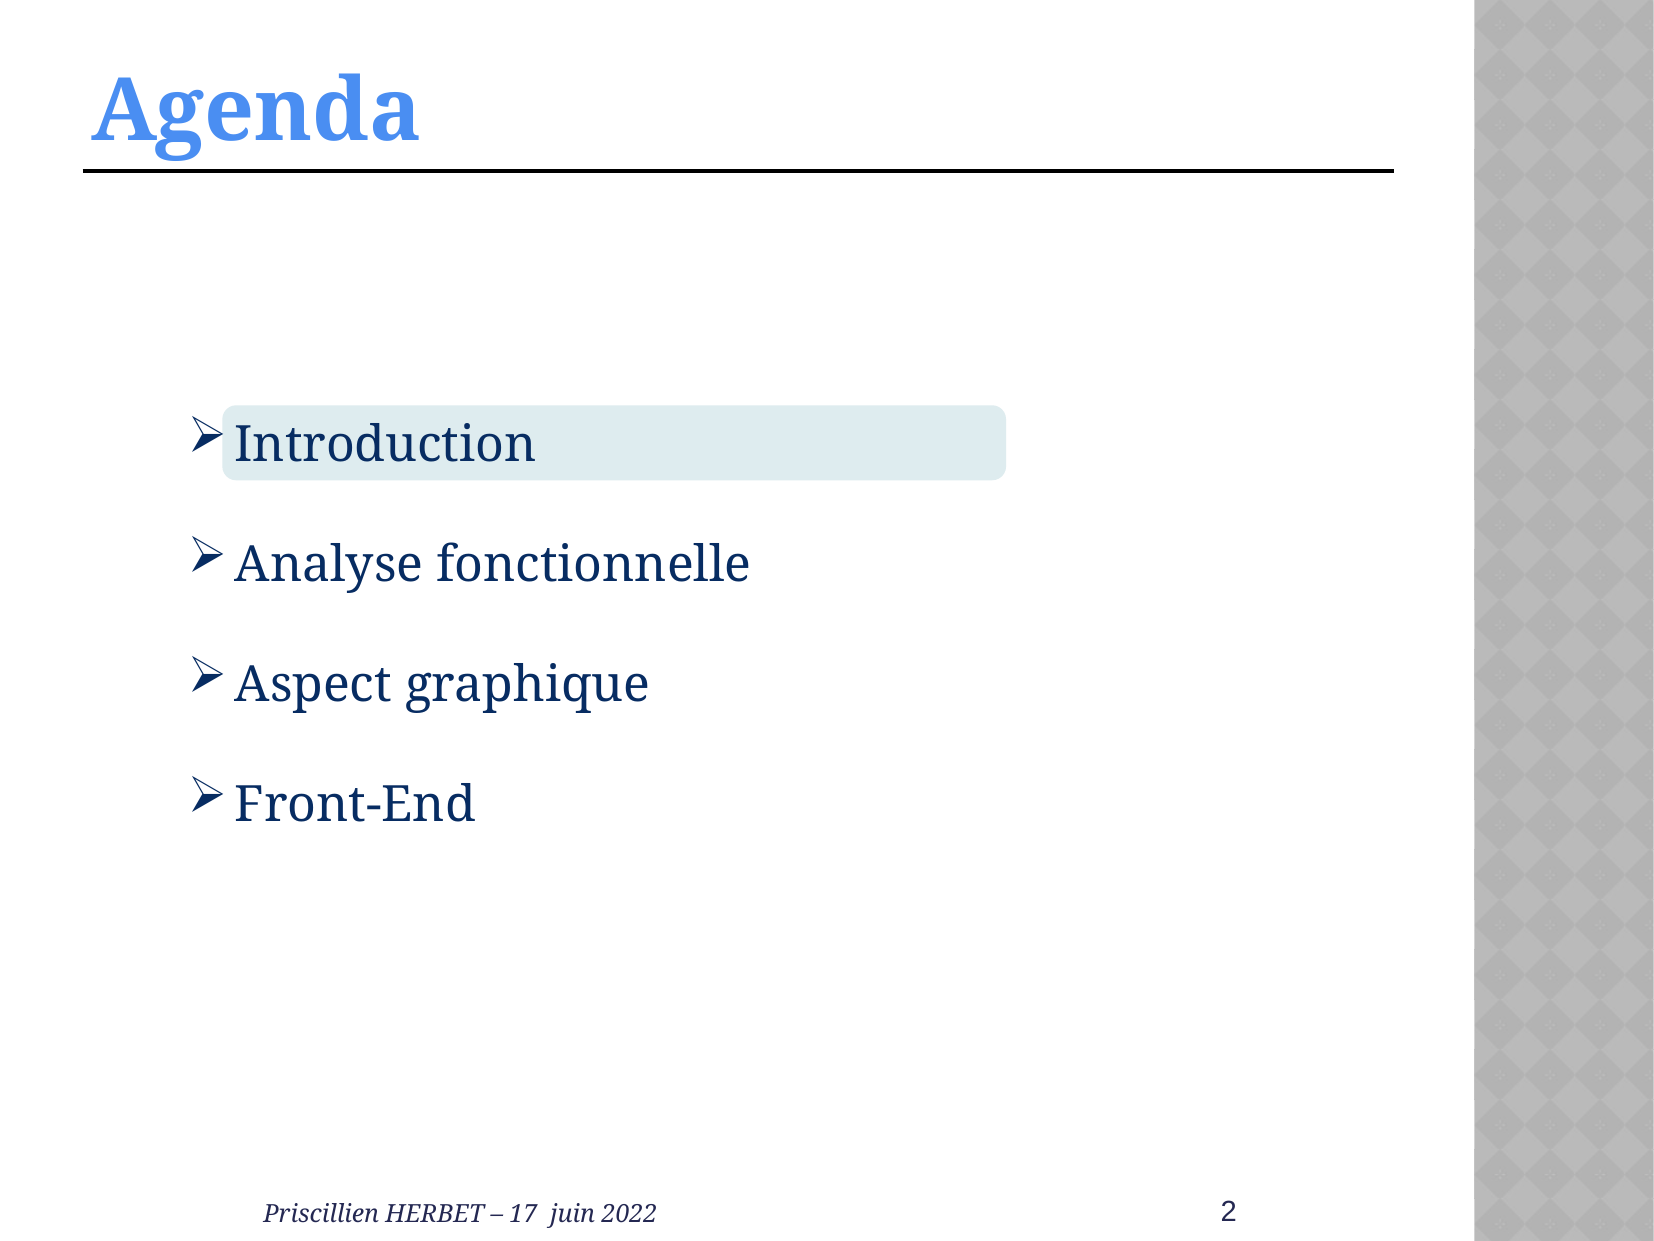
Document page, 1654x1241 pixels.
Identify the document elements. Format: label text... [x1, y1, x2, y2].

slide_number 2 [1130, 1185, 1237, 1227]
footer Priscillien HERBET – 17 juin 2022 [82, 1187, 839, 1228]
title Agenda [82, 53, 1393, 159]
text_box Introduction Analyse fonctionnelle Aspect graphique Front-End [173, 403, 1178, 899]
